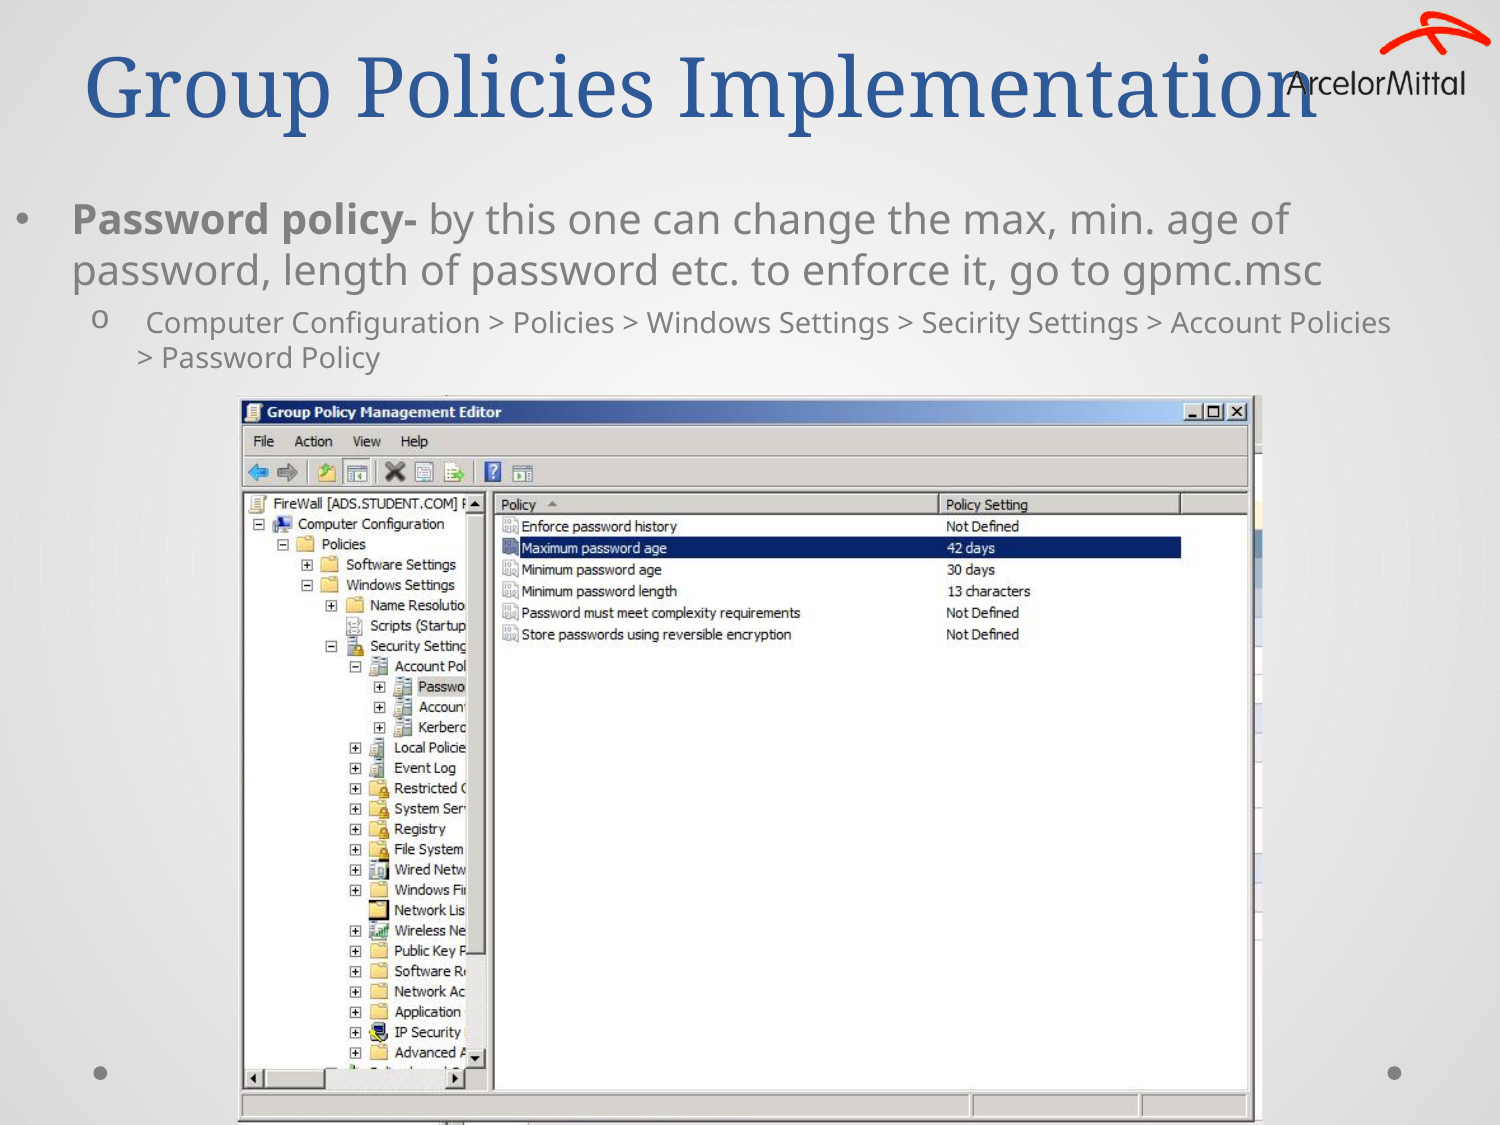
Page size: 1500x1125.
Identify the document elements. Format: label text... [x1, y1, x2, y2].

list Password policy- by this one can change the max, min. age of password, length of password etc. to enforce it, go to gpmc.msc Computer Configuration > Policies > Windows Settings > Secirity Settings > Account Policies > Password Policy [0, 137, 1425, 880]
picture [237, 394, 1263, 1125]
title Group Policies Implementation [37, 0, 1277, 137]
picture [1282, 0, 1495, 147]
